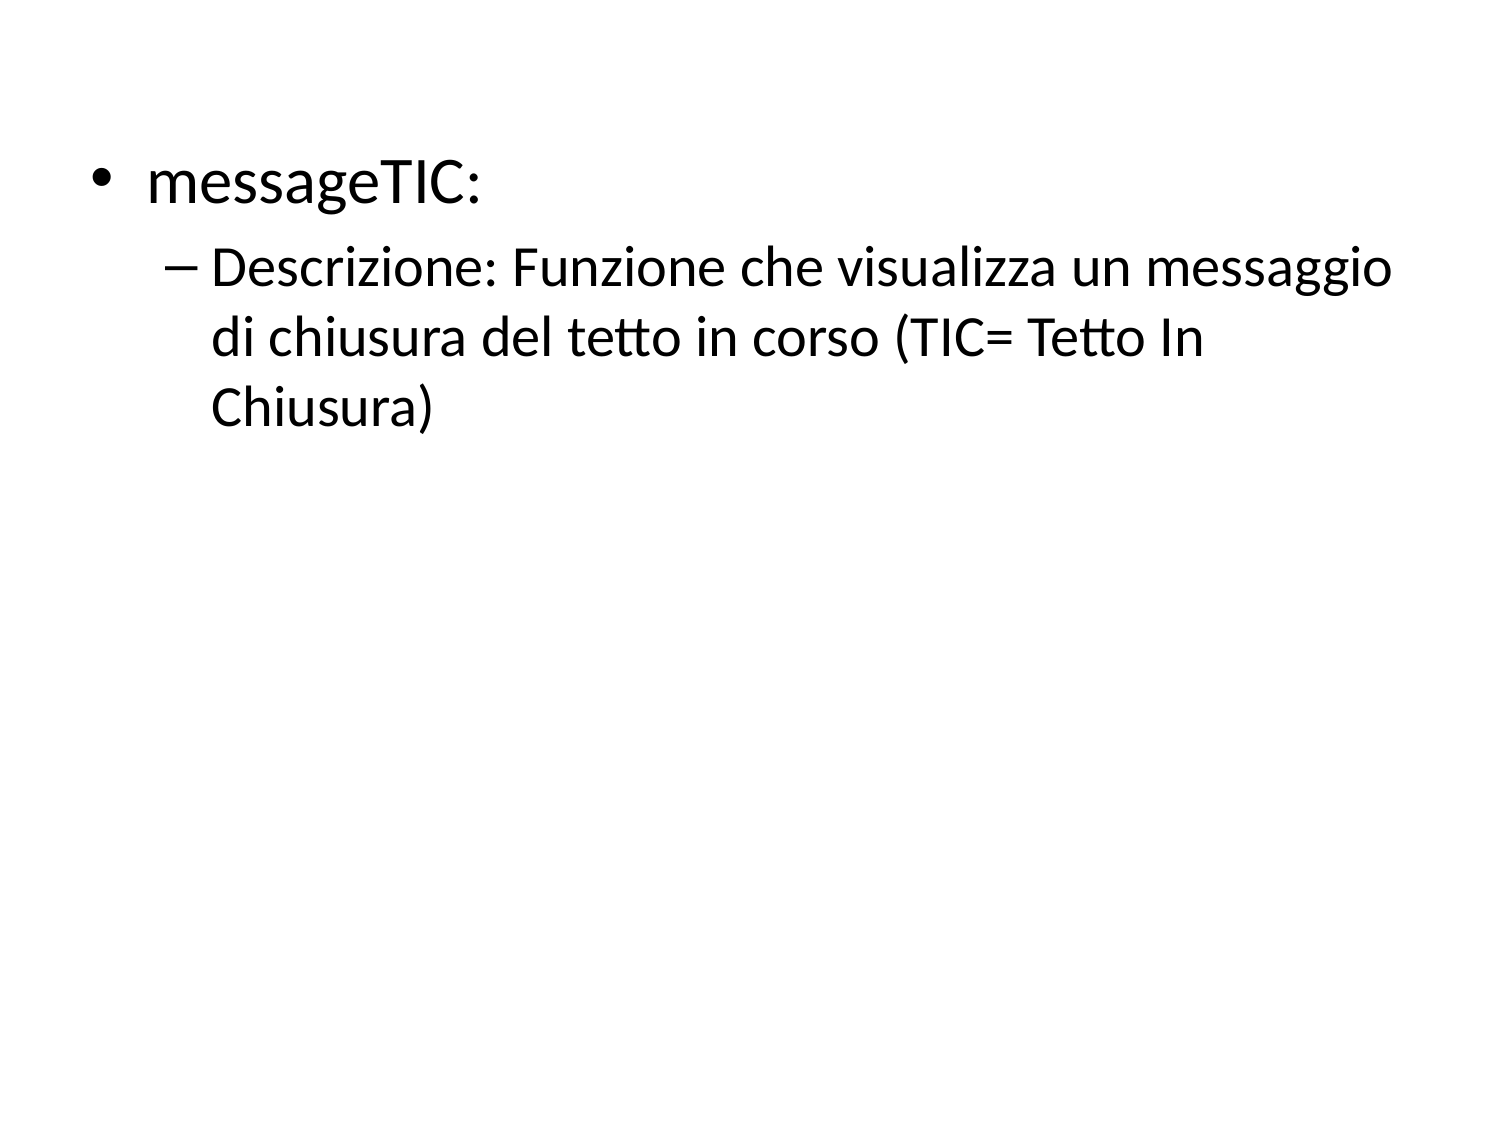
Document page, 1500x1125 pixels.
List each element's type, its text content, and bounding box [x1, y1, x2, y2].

list messageTIC: Descrizione: Funzione che visualizza un messaggio di chiusura del tetto in corso (TIC= Tetto In Chiusura) [75, 128, 1425, 1005]
